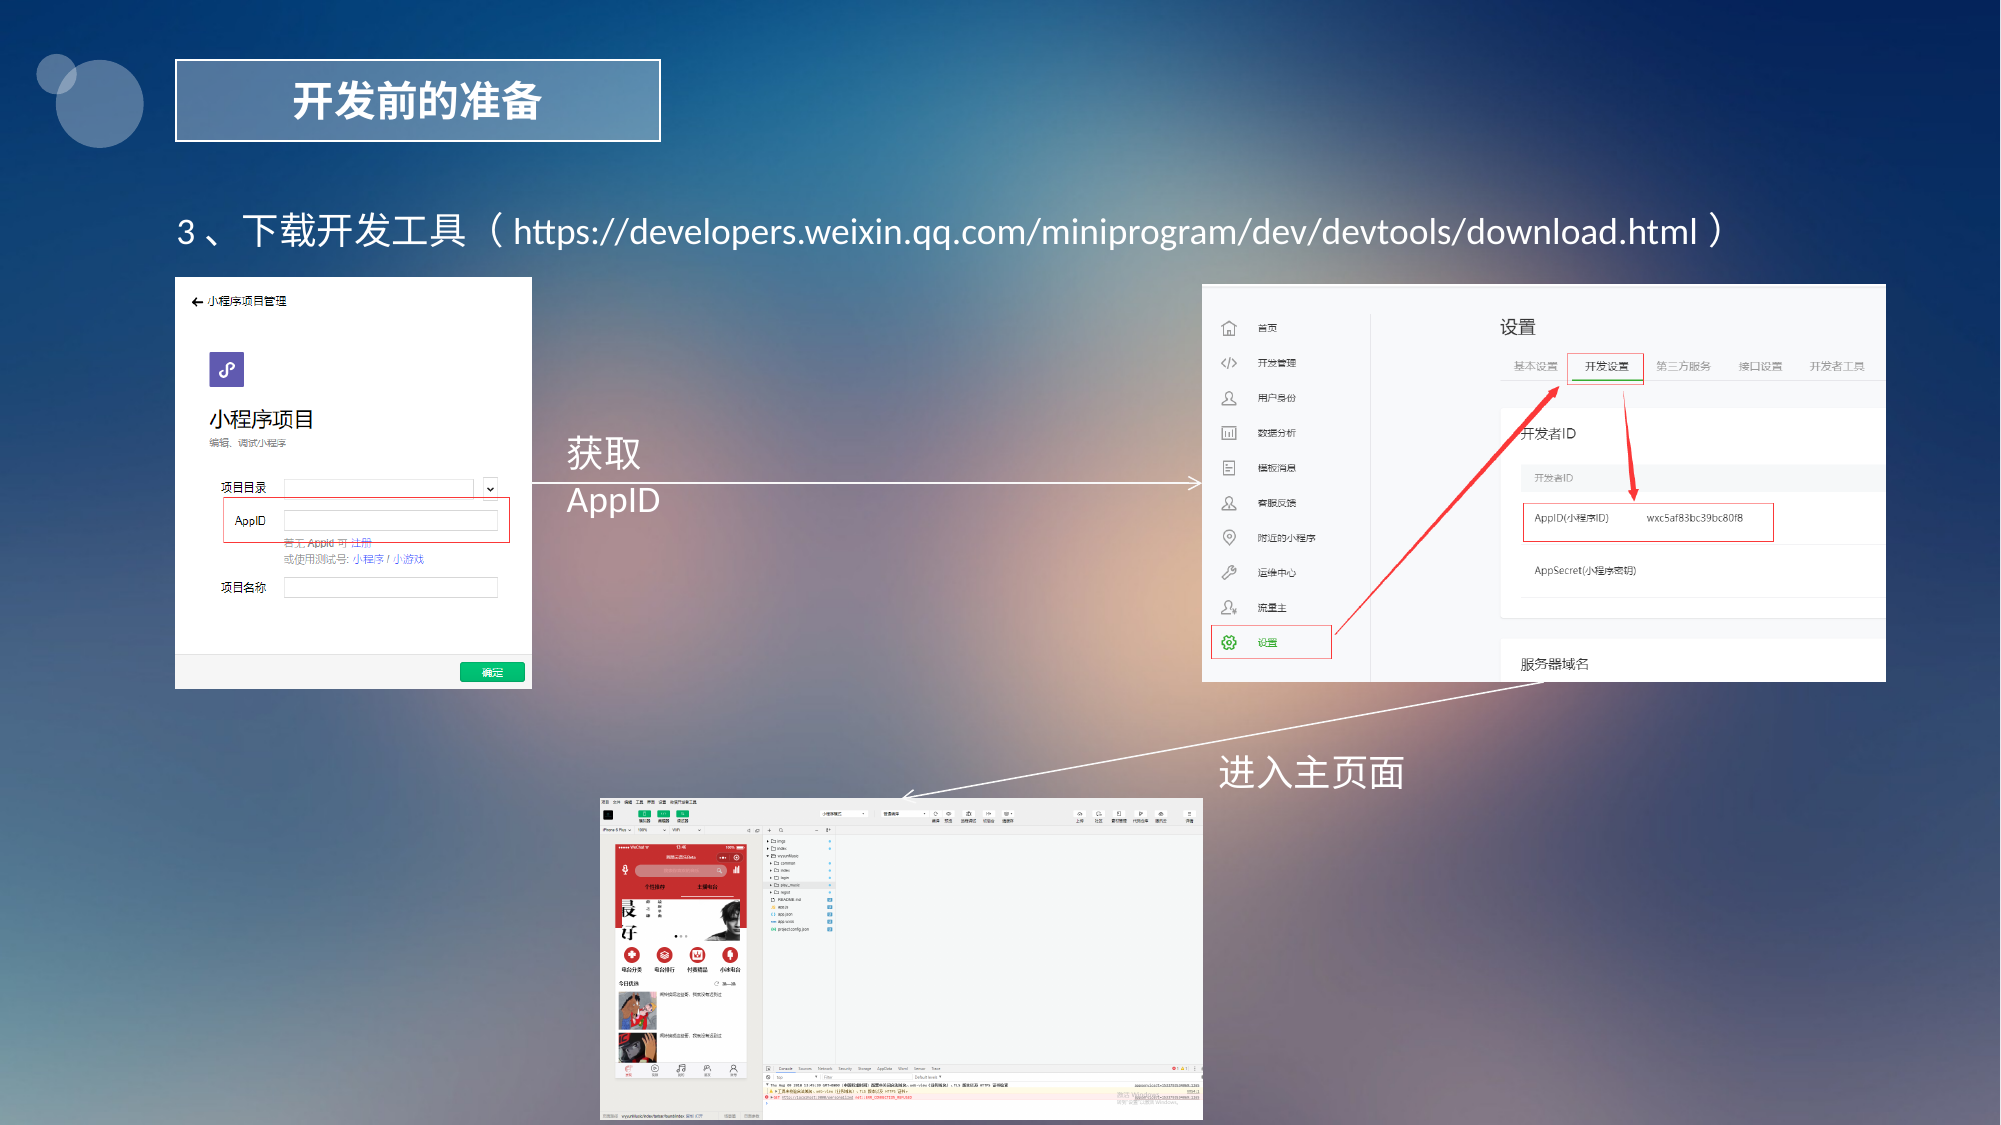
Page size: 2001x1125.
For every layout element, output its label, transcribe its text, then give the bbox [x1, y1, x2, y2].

text_box 3、下载开发工具（https://developers.weixin.qq.com/miniprogram/dev/devtools/download.html） [161, 199, 1811, 260]
text_box [175, 59, 661, 67]
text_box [900, 681, 1544, 799]
text_box 获取AppID [551, 422, 758, 482]
picture [0, 0, 2001, 1125]
text_box 获取AppID [551, 492, 758, 528]
text_box 开发前的准备 [161, 67, 675, 183]
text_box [36, 53, 144, 149]
